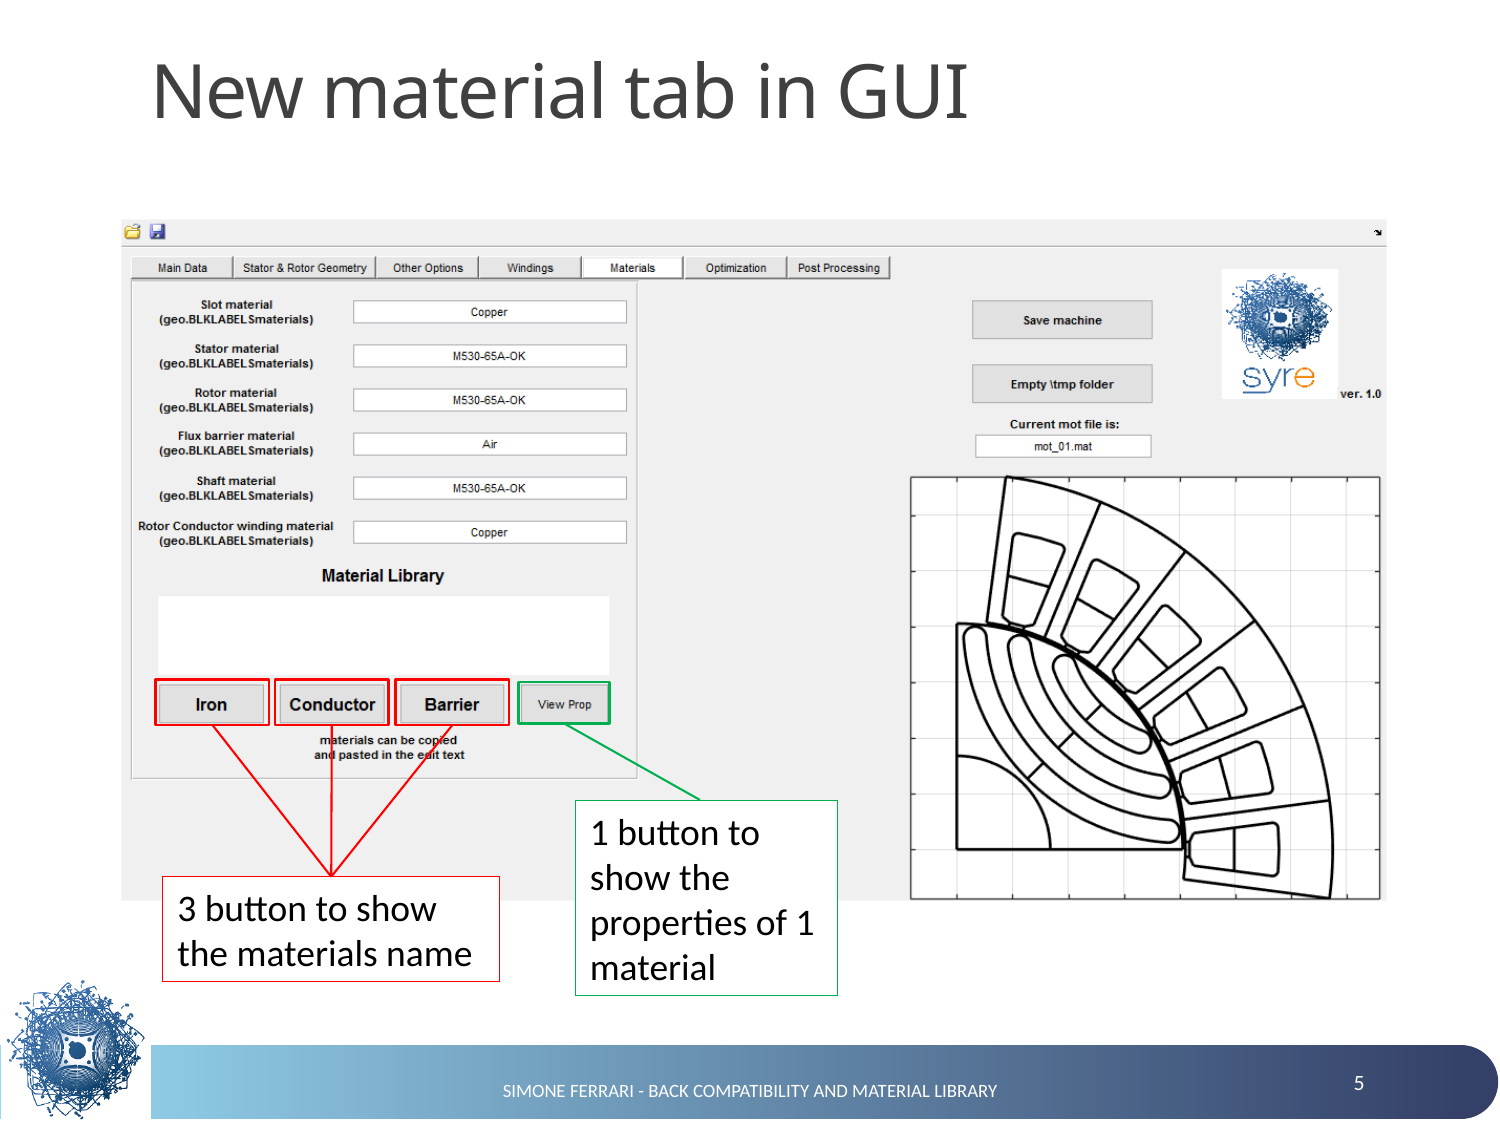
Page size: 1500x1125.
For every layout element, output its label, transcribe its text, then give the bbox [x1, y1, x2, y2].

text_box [330, 724, 453, 878]
text_box 3 button to show the materials name [162, 917, 500, 982]
text_box 1 button to show the properties of 1 material [575, 917, 838, 996]
footer Simone Ferrari - back compatibility and material library [453, 1059, 1047, 1120]
title New material tab in GUI [135, 47, 1373, 142]
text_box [563, 722, 701, 801]
picture [112, 186, 1395, 910]
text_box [211, 724, 329, 878]
picture [1, 975, 151, 1125]
slide_number 5 [1218, 1051, 1380, 1112]
